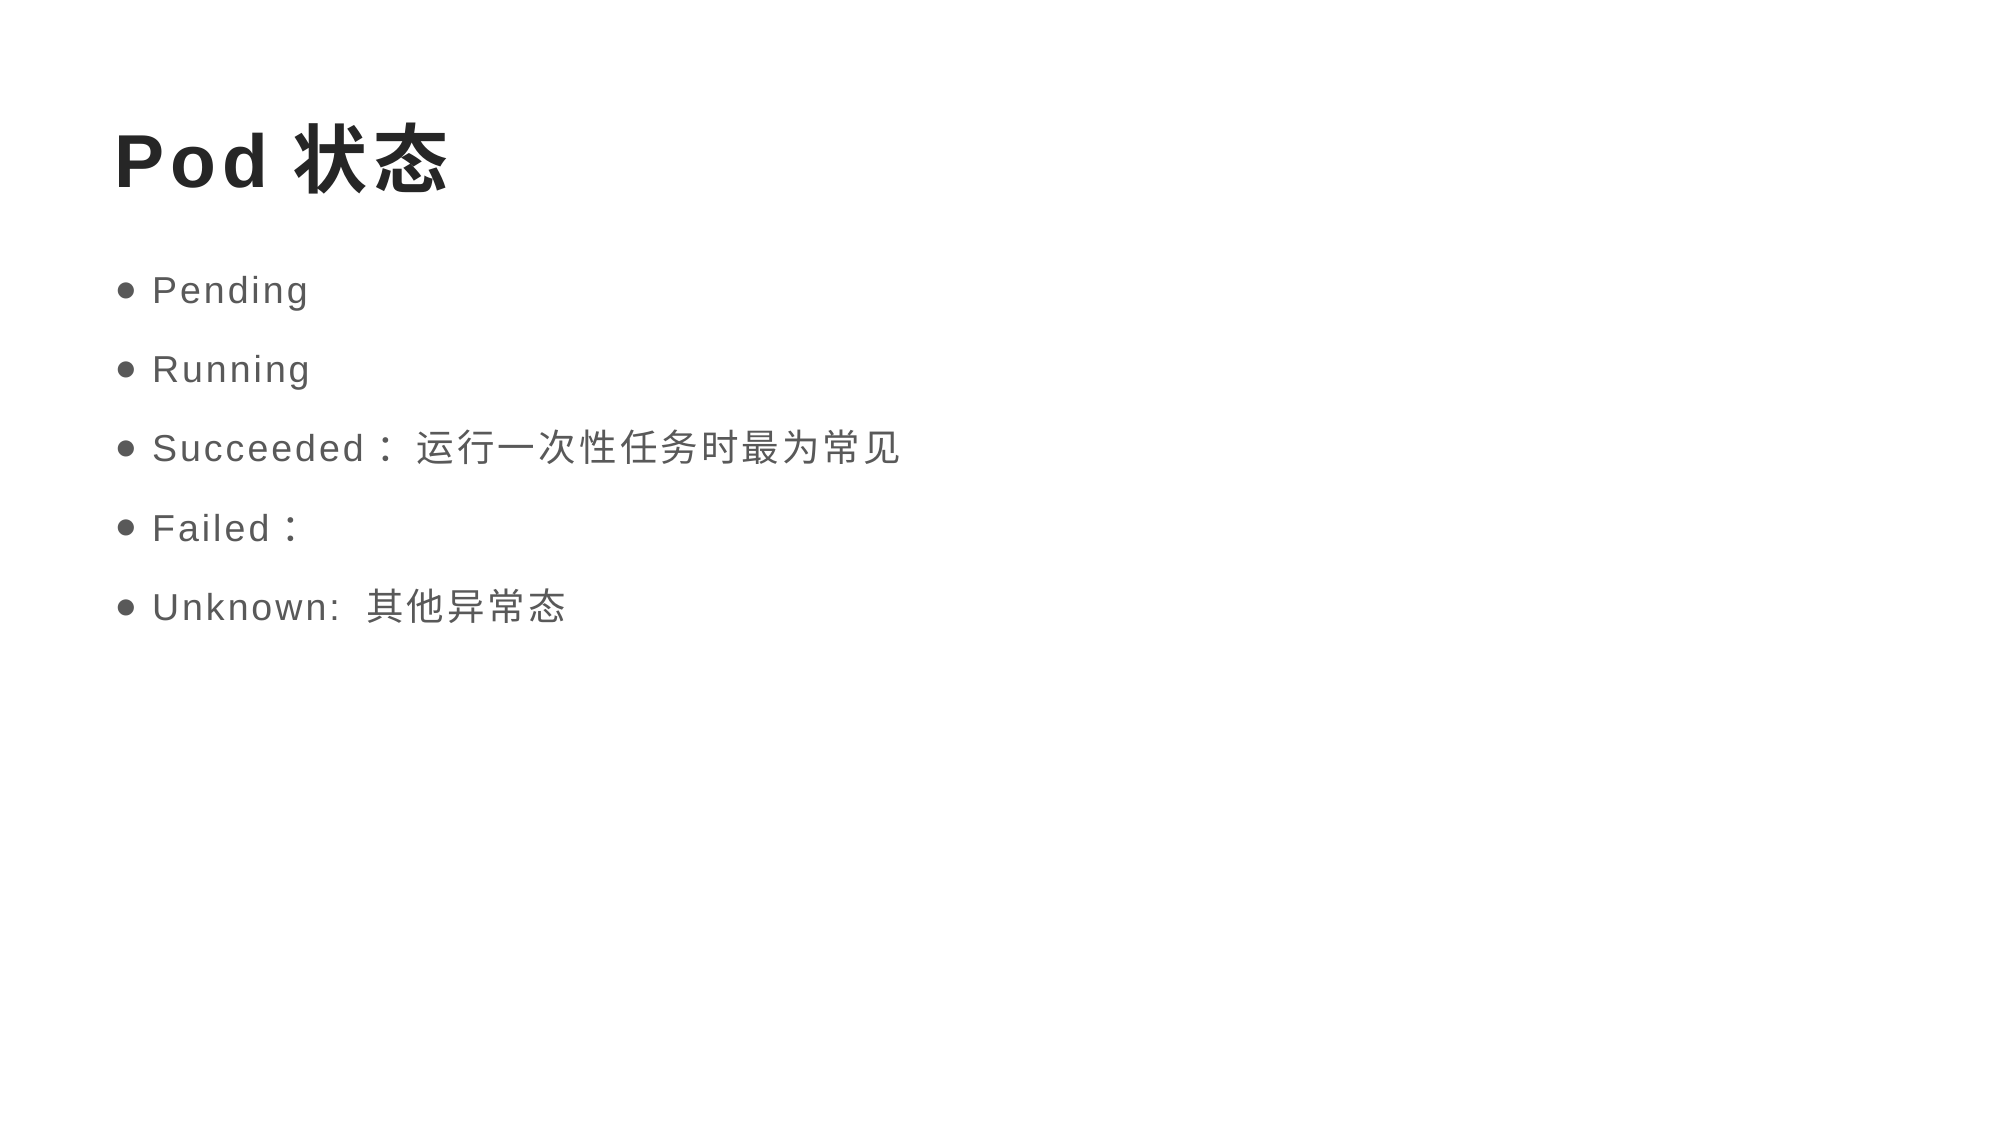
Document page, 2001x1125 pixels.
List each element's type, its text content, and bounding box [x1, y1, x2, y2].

list Pending Running Succeeded：运行一次性任务时最为常见 Failed： Unknown: 其他异常态 [99, 244, 1900, 1026]
title Pod状态 [99, 99, 1900, 216]
